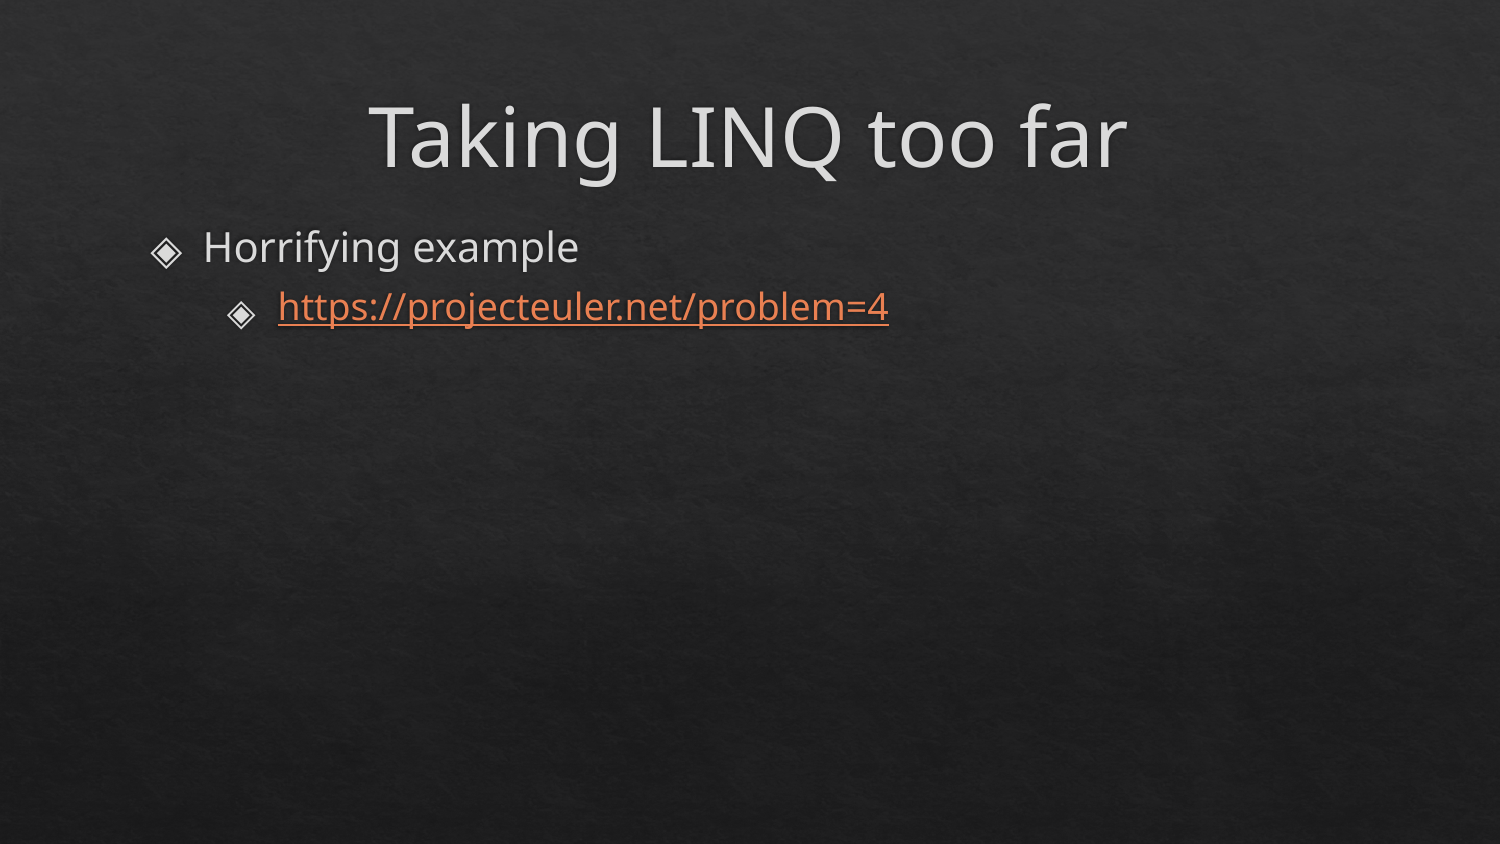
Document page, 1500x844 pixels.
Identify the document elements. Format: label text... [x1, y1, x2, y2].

title Taking LINQ too far [112, 75, 1387, 195]
list Horrifying example https://projecteuler.net/problem=4 [112, 213, 1387, 713]
picture [0, 0, 1500, 844]
